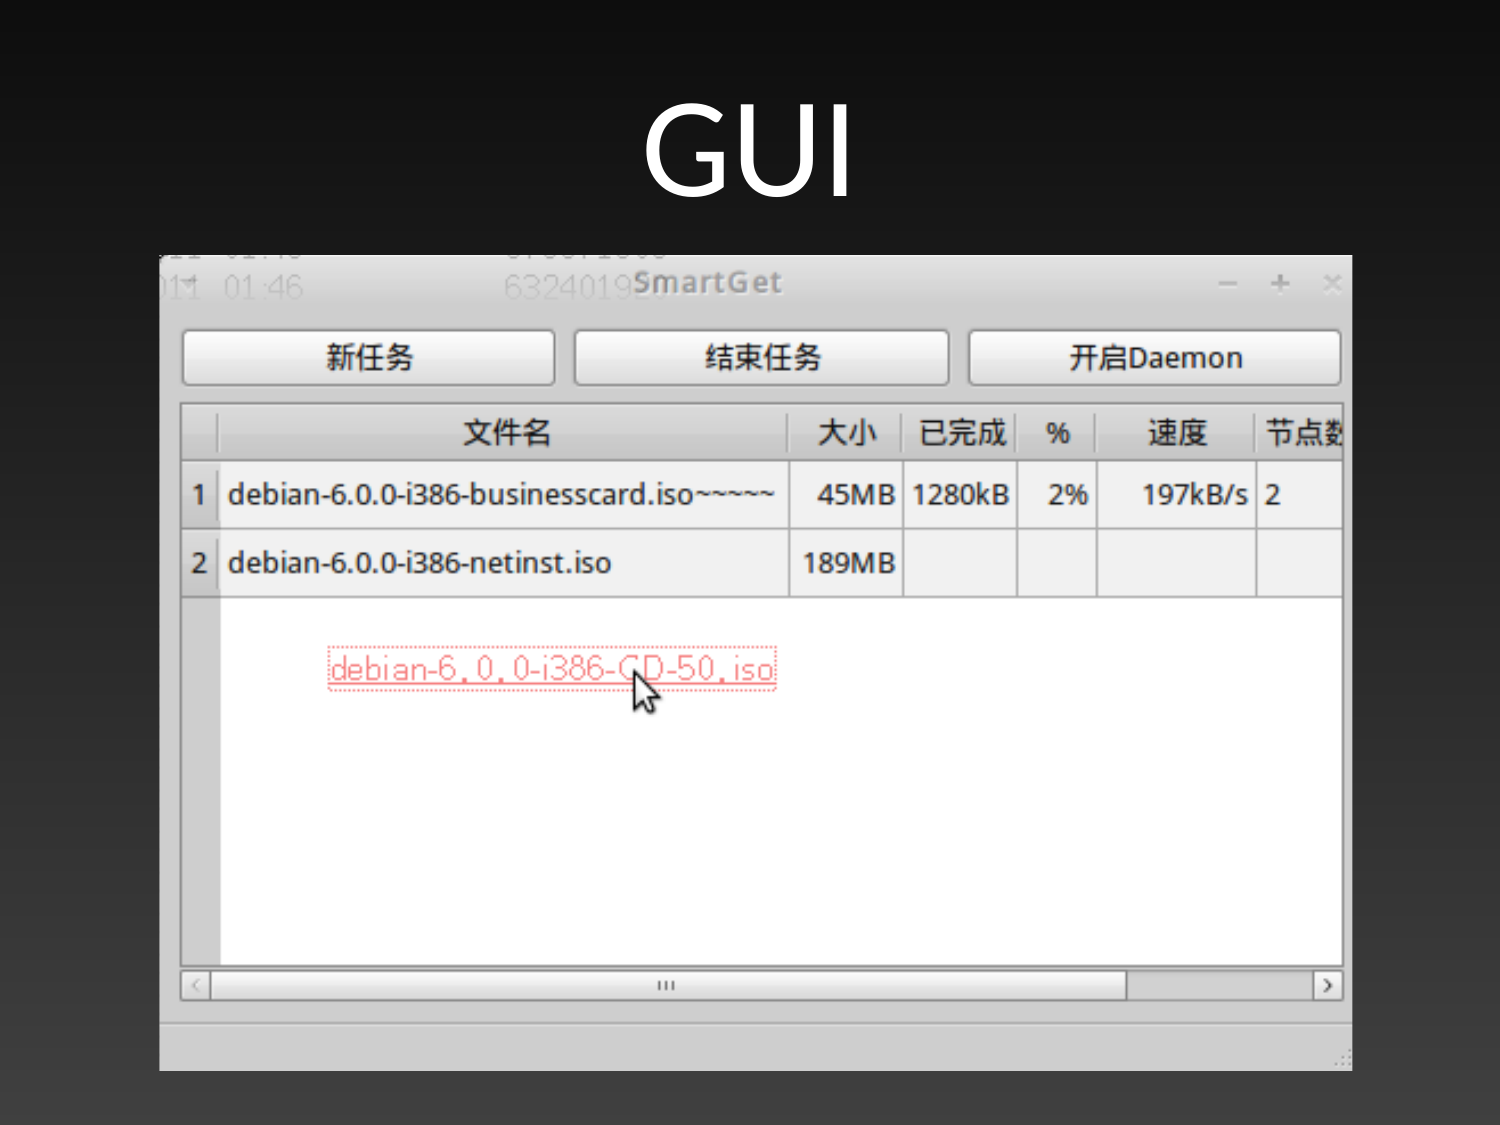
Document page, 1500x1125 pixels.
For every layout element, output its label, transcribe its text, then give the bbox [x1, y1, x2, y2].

title GUI [75, 45, 1425, 233]
picture [159, 255, 1353, 1071]
